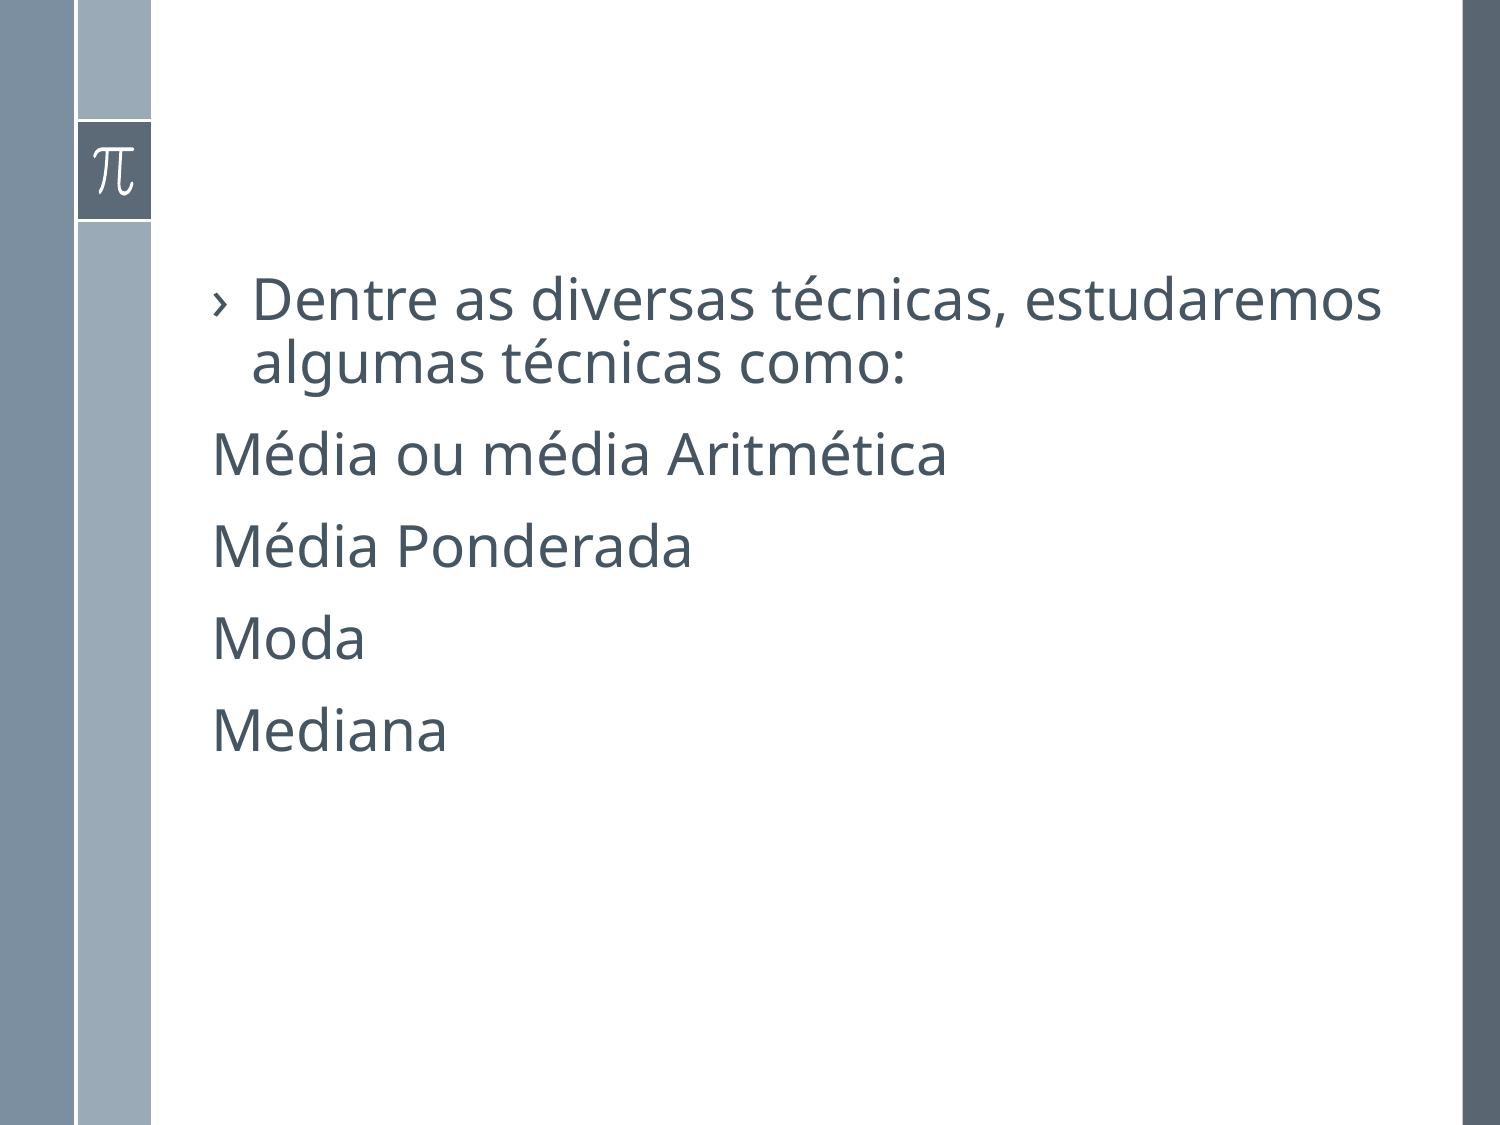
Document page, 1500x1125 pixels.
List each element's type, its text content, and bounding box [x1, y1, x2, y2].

list Dentre as diversas técnicas, estudaremos algumas técnicas como: Média ou média Aritmética Média Ponderada Moda Mediana [196, 262, 1400, 1013]
